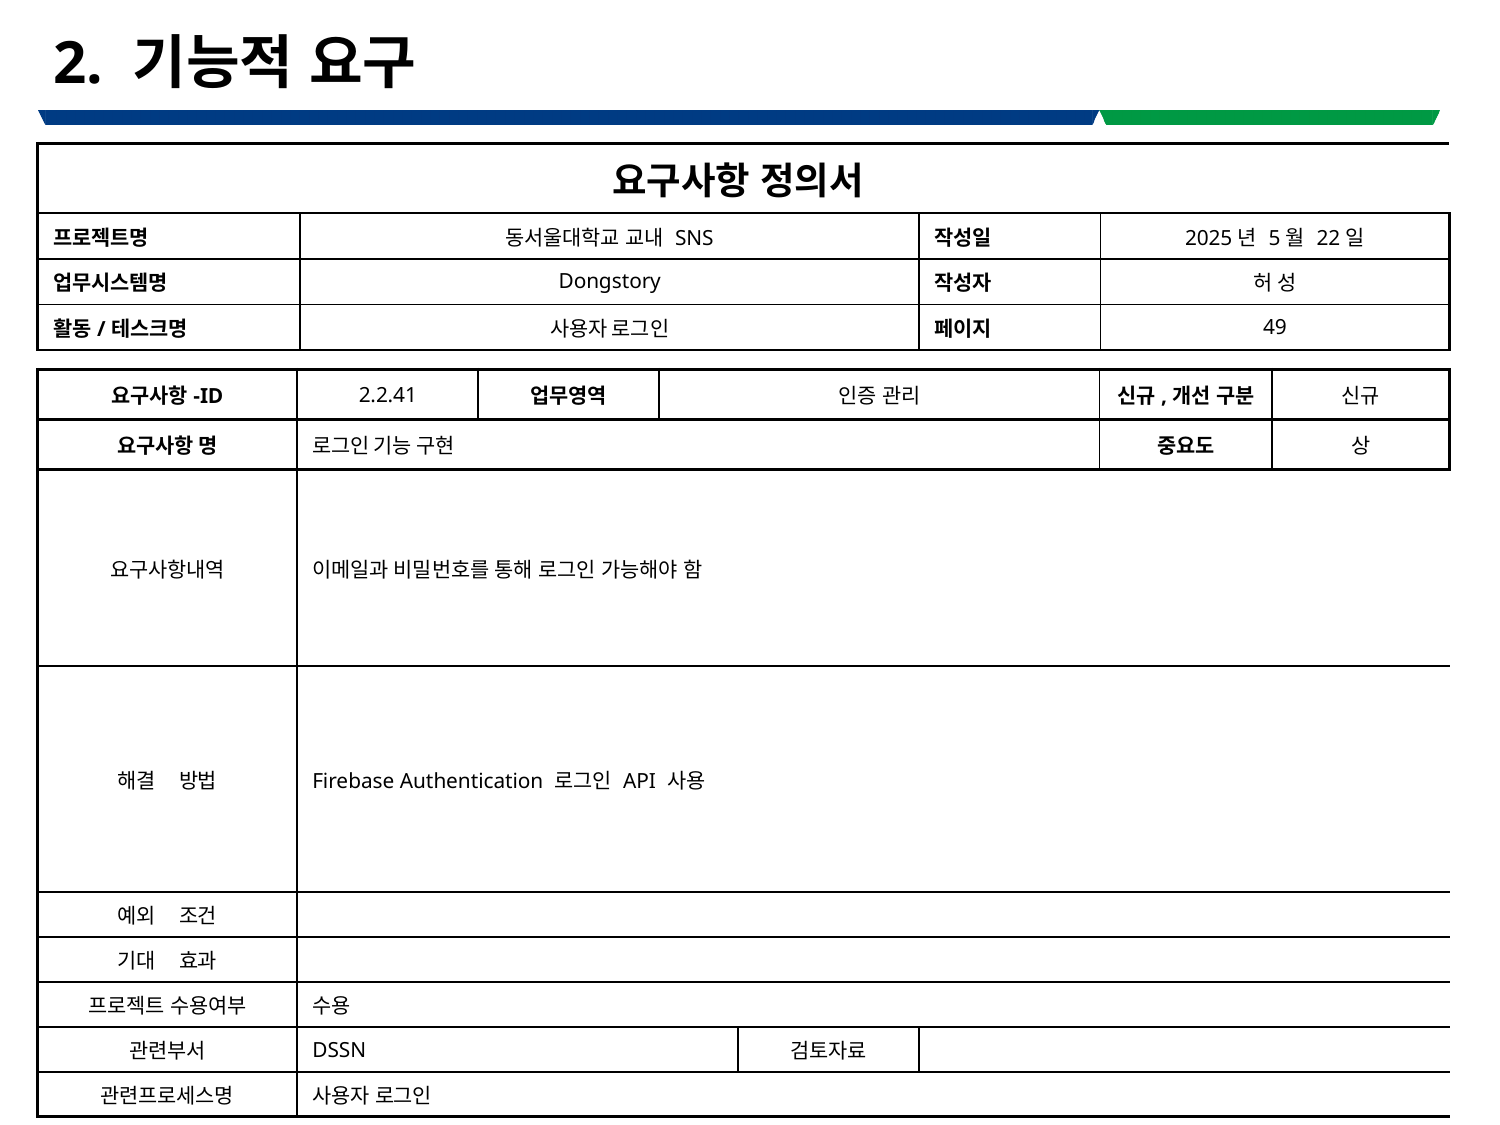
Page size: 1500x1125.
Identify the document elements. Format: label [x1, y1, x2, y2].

table_header [660, 371, 1099, 418]
table_header [39, 371, 296, 418]
table_cell [39, 214, 299, 258]
table_cell [298, 1028, 737, 1071]
picture [38, 110, 1440, 125]
table_cell [301, 305, 918, 349]
table_cell [1100, 421, 1271, 468]
table_cell [39, 260, 299, 304]
table_cell [920, 260, 1100, 304]
table_cell [39, 893, 296, 936]
table_cell [1101, 214, 1448, 258]
table_cell [39, 667, 296, 891]
table_header [39, 145, 1449, 212]
table_cell [39, 421, 296, 468]
table_cell [920, 305, 1100, 349]
table_cell [298, 983, 1450, 1026]
table_cell [298, 938, 1450, 981]
table_header [1100, 371, 1271, 418]
table_header [298, 371, 477, 418]
table_cell [1101, 260, 1448, 304]
table_cell [39, 305, 299, 349]
table_cell [298, 421, 1099, 468]
table_cell [301, 260, 918, 304]
table_cell [39, 1028, 296, 1071]
table_cell [298, 667, 1450, 891]
table_header [1273, 371, 1448, 418]
table_cell [739, 1028, 918, 1071]
table_cell [39, 1073, 296, 1115]
table_cell [39, 983, 296, 1026]
table_cell [1273, 421, 1448, 468]
table_cell [1101, 305, 1448, 349]
table_cell [39, 471, 296, 665]
title [38, 31, 843, 97]
table_cell [298, 893, 1450, 936]
table_cell [39, 938, 296, 981]
table_cell [920, 1028, 1450, 1071]
table_cell [298, 471, 1450, 665]
table_header [479, 371, 658, 418]
table_cell [298, 1073, 1450, 1115]
table_cell [301, 214, 918, 258]
table_cell [920, 214, 1100, 258]
